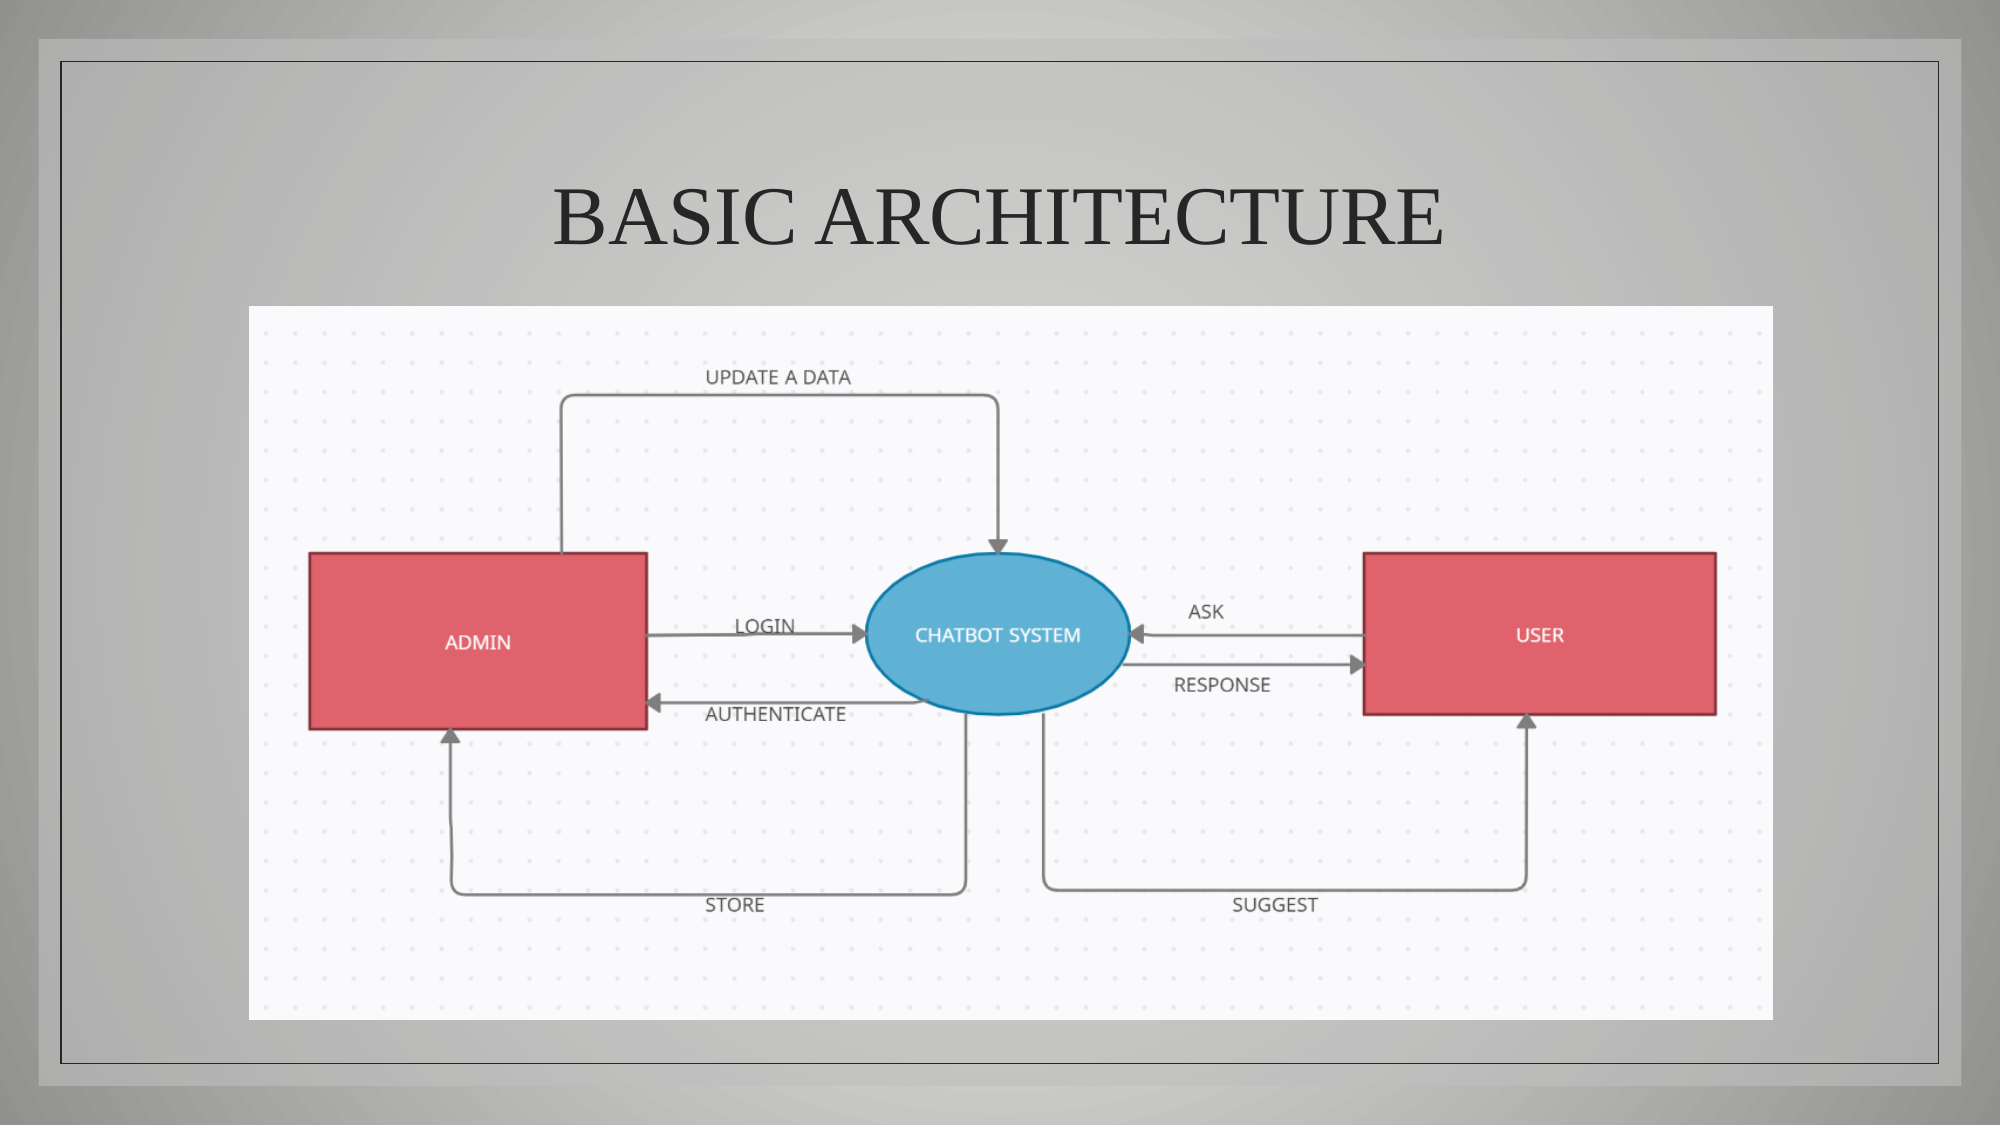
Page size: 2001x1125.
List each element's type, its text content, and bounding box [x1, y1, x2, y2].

title BASIC ARCHITECTURE [174, 105, 1825, 331]
picture [249, 306, 1773, 1020]
